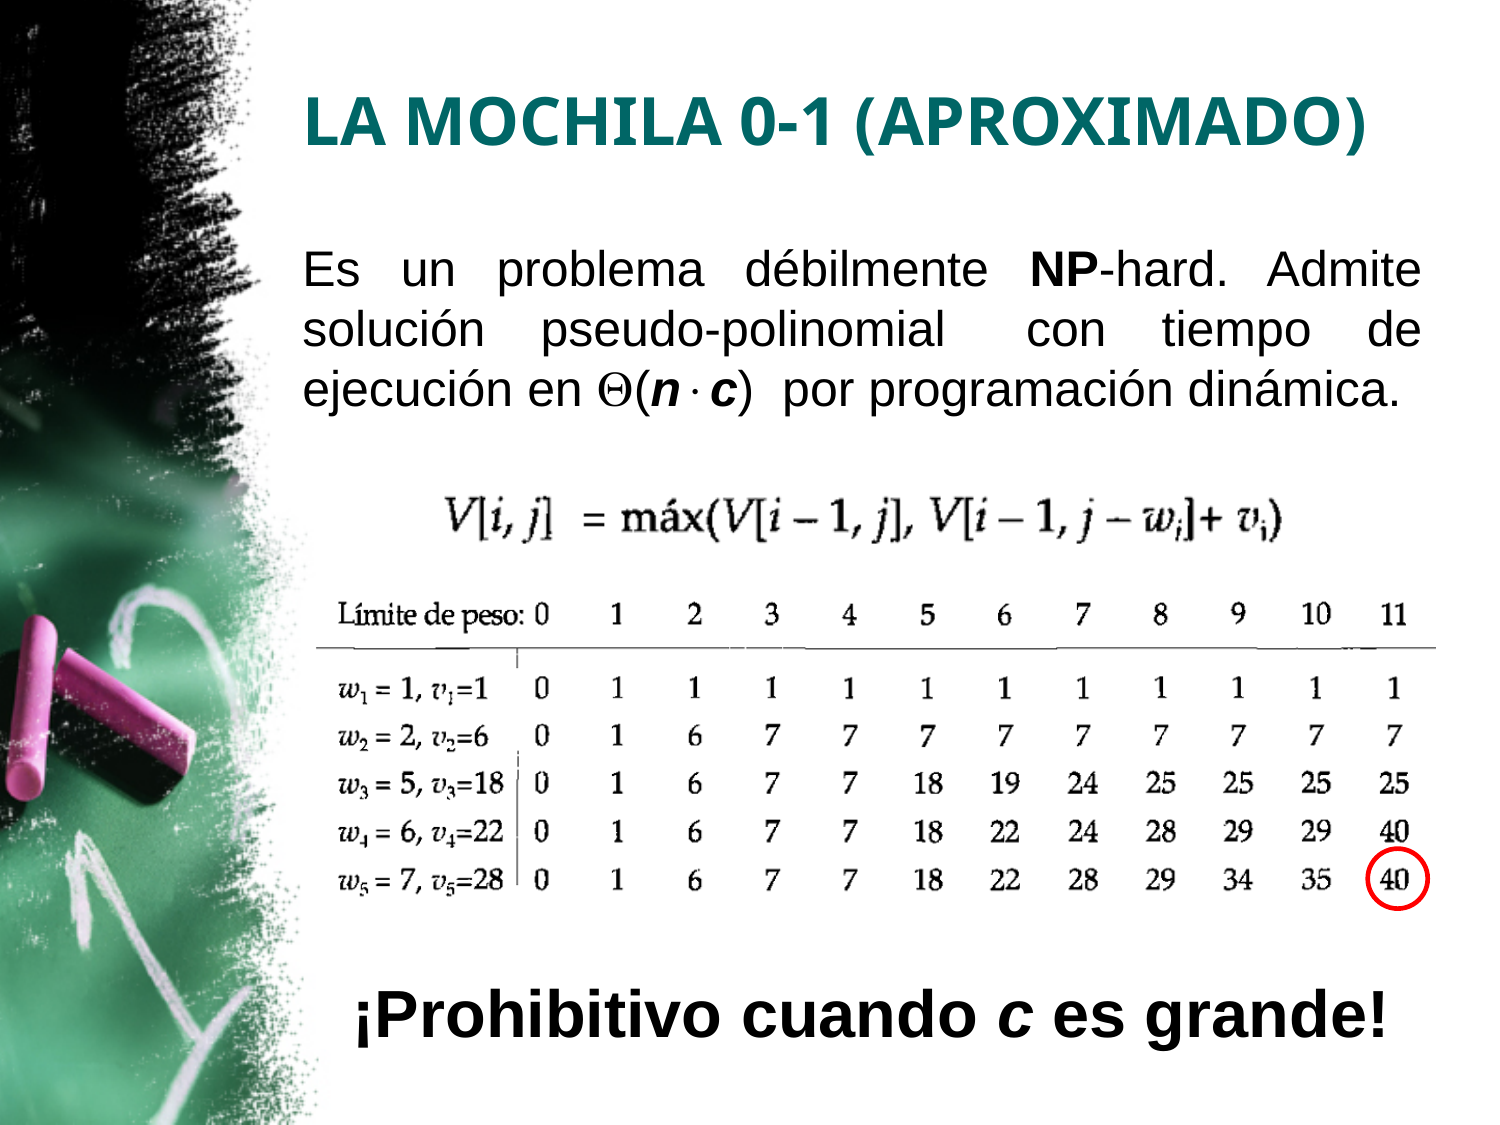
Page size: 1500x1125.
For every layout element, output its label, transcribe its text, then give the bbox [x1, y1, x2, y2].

picture [0, 0, 1500, 1125]
title LA MOCHILA 0-1 (APROXIMADO) [287, 49, 1438, 188]
list Es un problema débilmente NP-hard. Admite solución pseudo-polinomial con tiempo de ejecución en (nc) por programación dinámica. [287, 228, 1438, 478]
text_box ¡Prohibitivo cuando c es grande! [337, 978, 1405, 1058]
